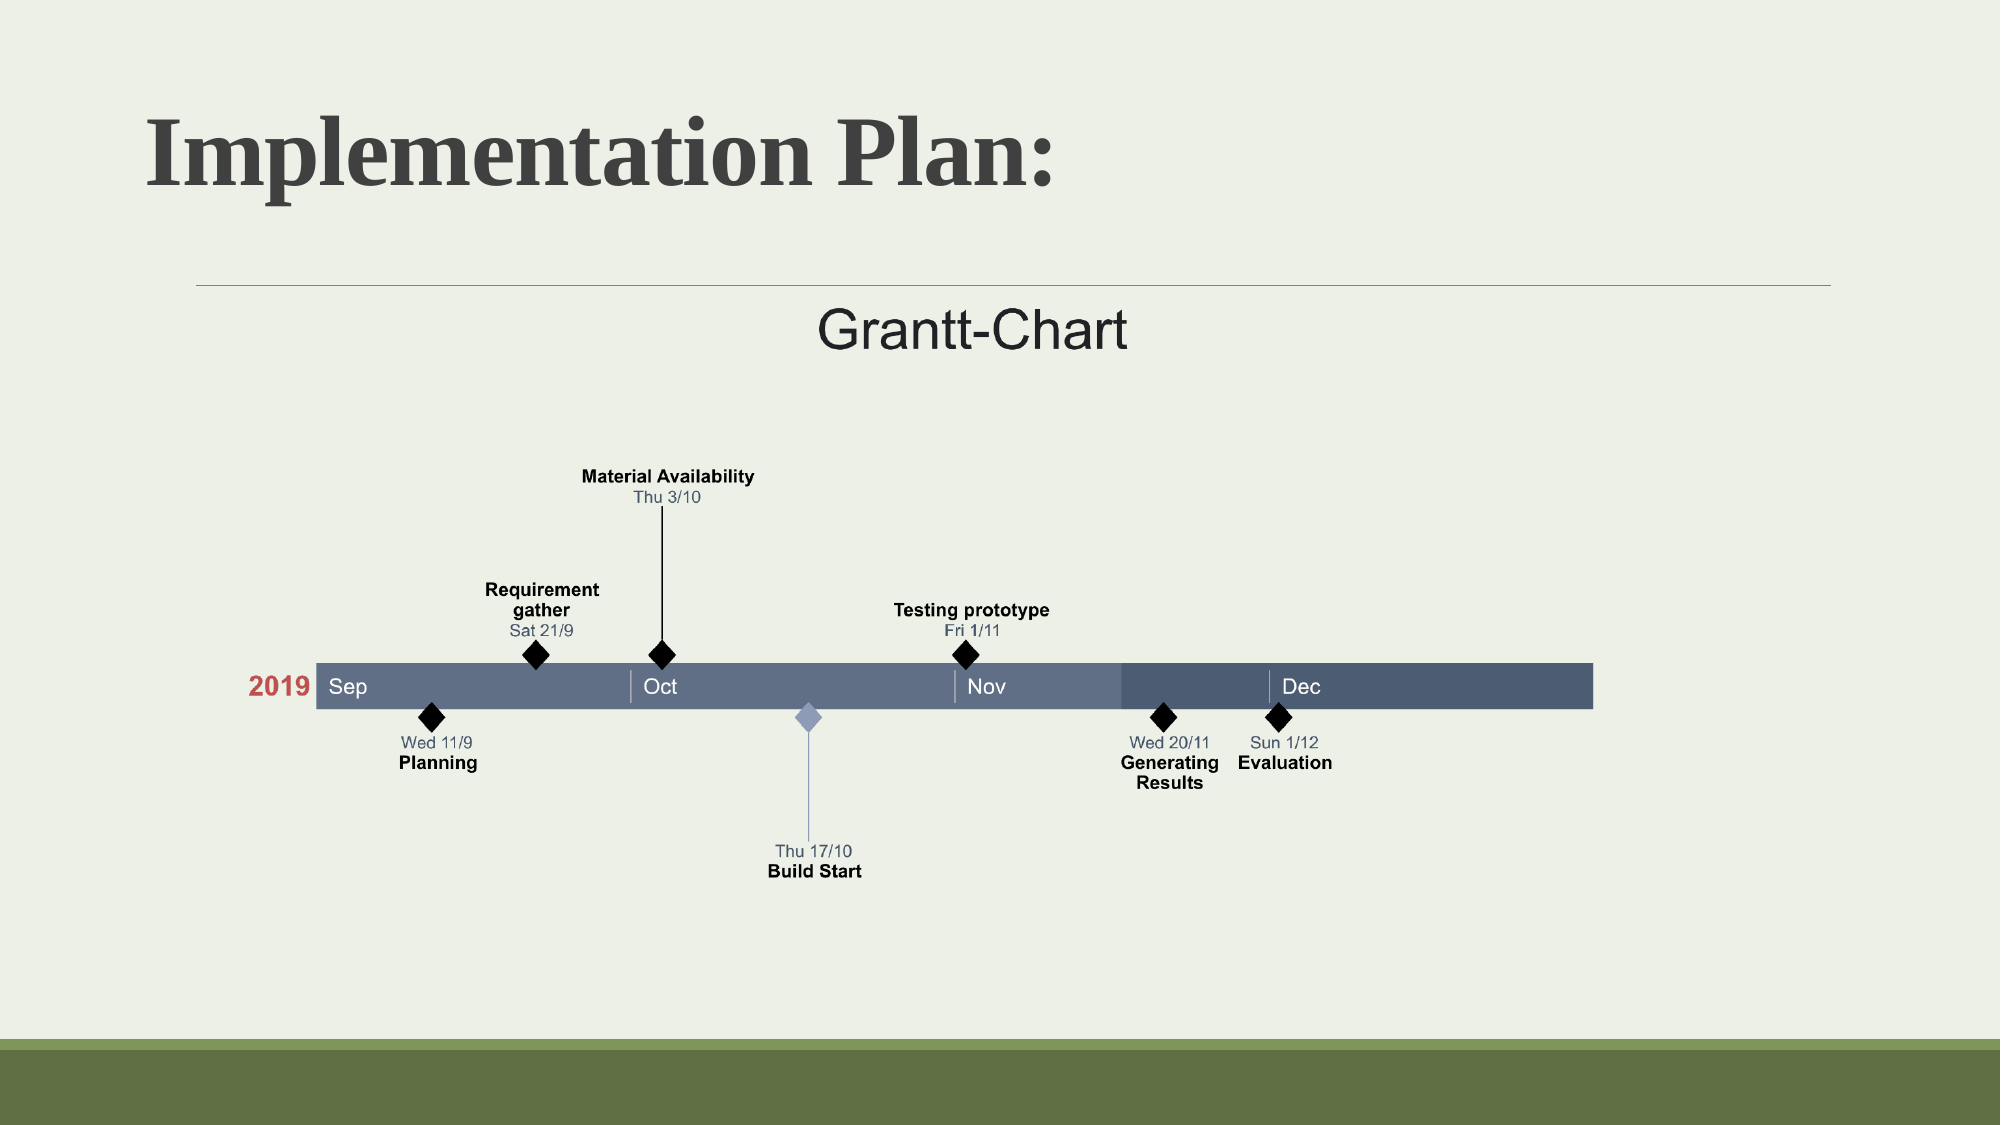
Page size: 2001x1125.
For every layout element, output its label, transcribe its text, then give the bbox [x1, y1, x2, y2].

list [207, 284, 1702, 1125]
title Implementation Plan: [129, 0, 1780, 214]
